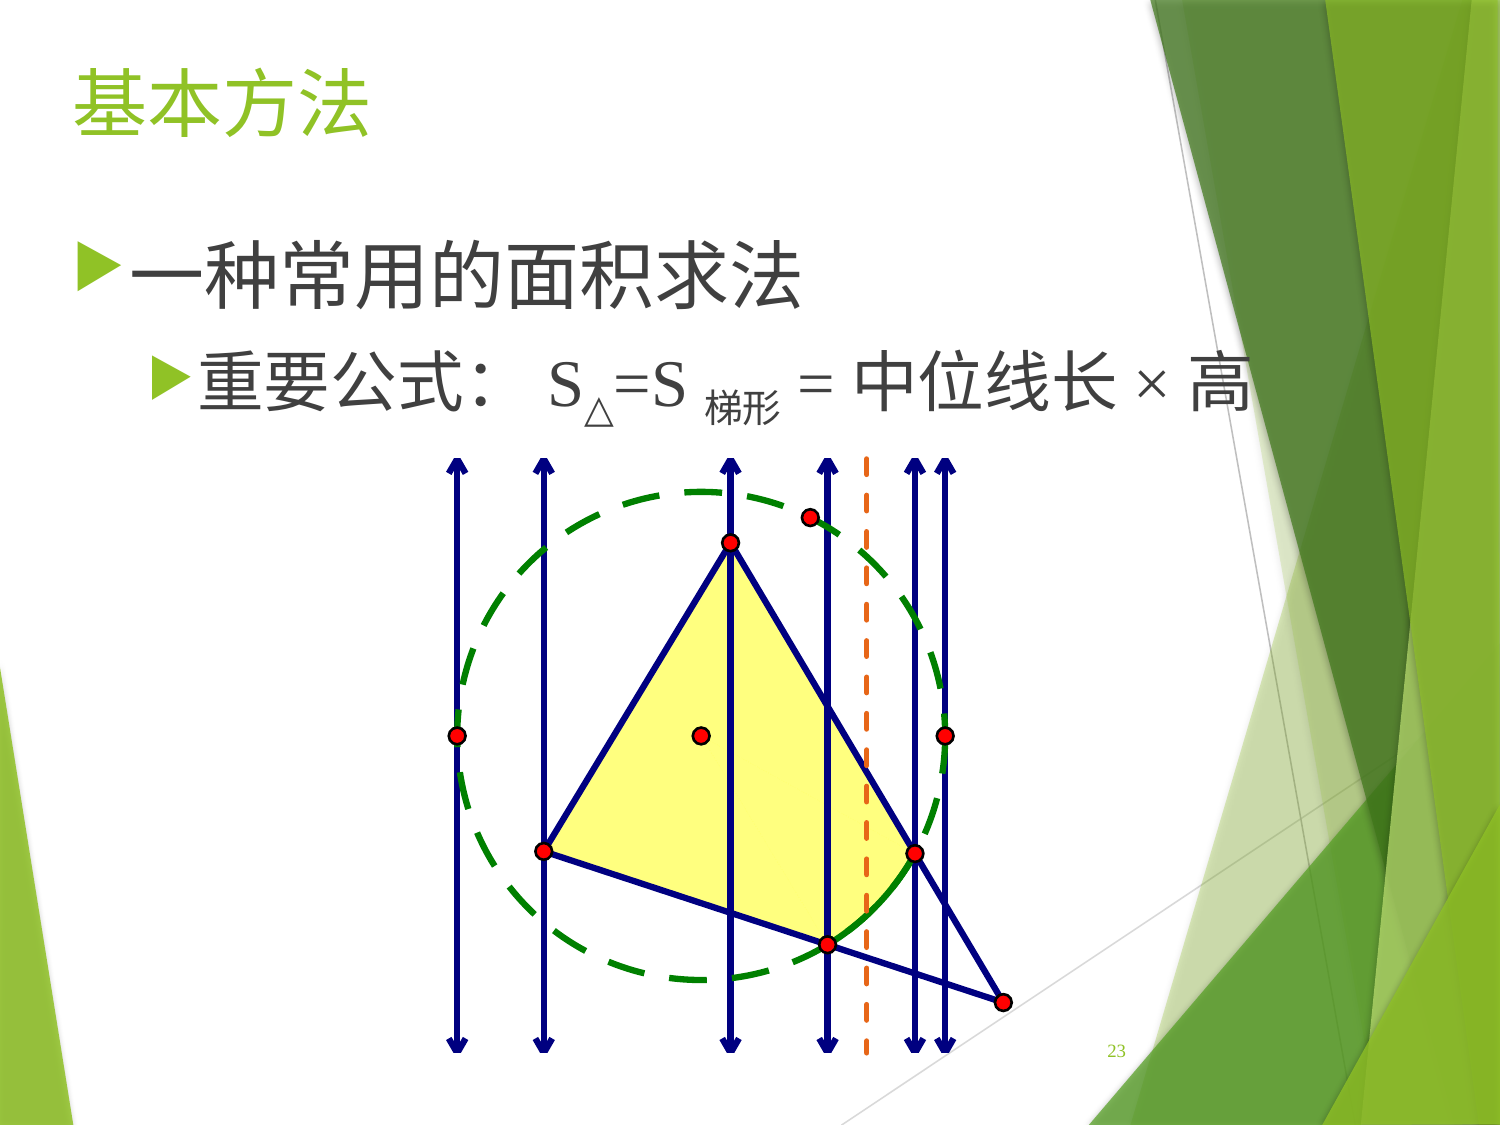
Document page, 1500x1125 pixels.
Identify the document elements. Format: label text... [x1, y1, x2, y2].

picture [868, 458, 1025, 1054]
picture [436, 458, 866, 1054]
slide_number 23 [1057, 1020, 1142, 1081]
title 基本方法 [57, 49, 1190, 209]
list 一种常用的面积求法 重要公式：S△=S梯形=中位线长×高 [57, 221, 1298, 995]
